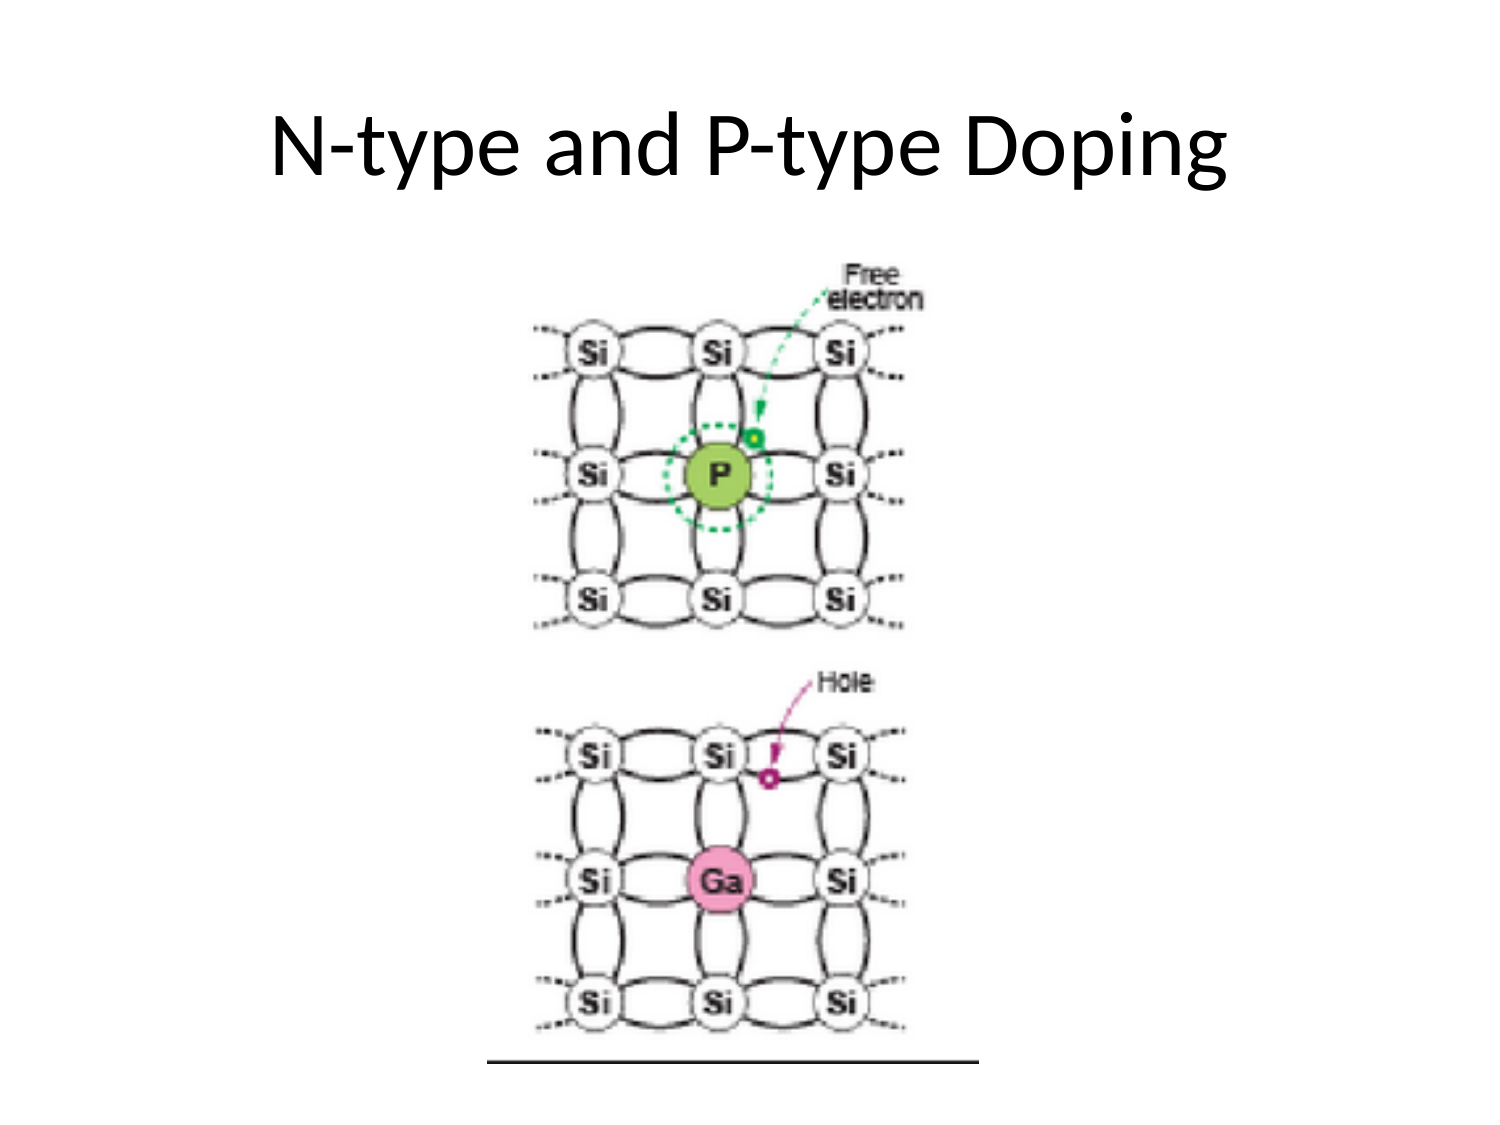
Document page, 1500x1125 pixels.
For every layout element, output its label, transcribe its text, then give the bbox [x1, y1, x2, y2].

picture [487, 262, 979, 1064]
title N-type and P-type Doping [75, 45, 1425, 233]
